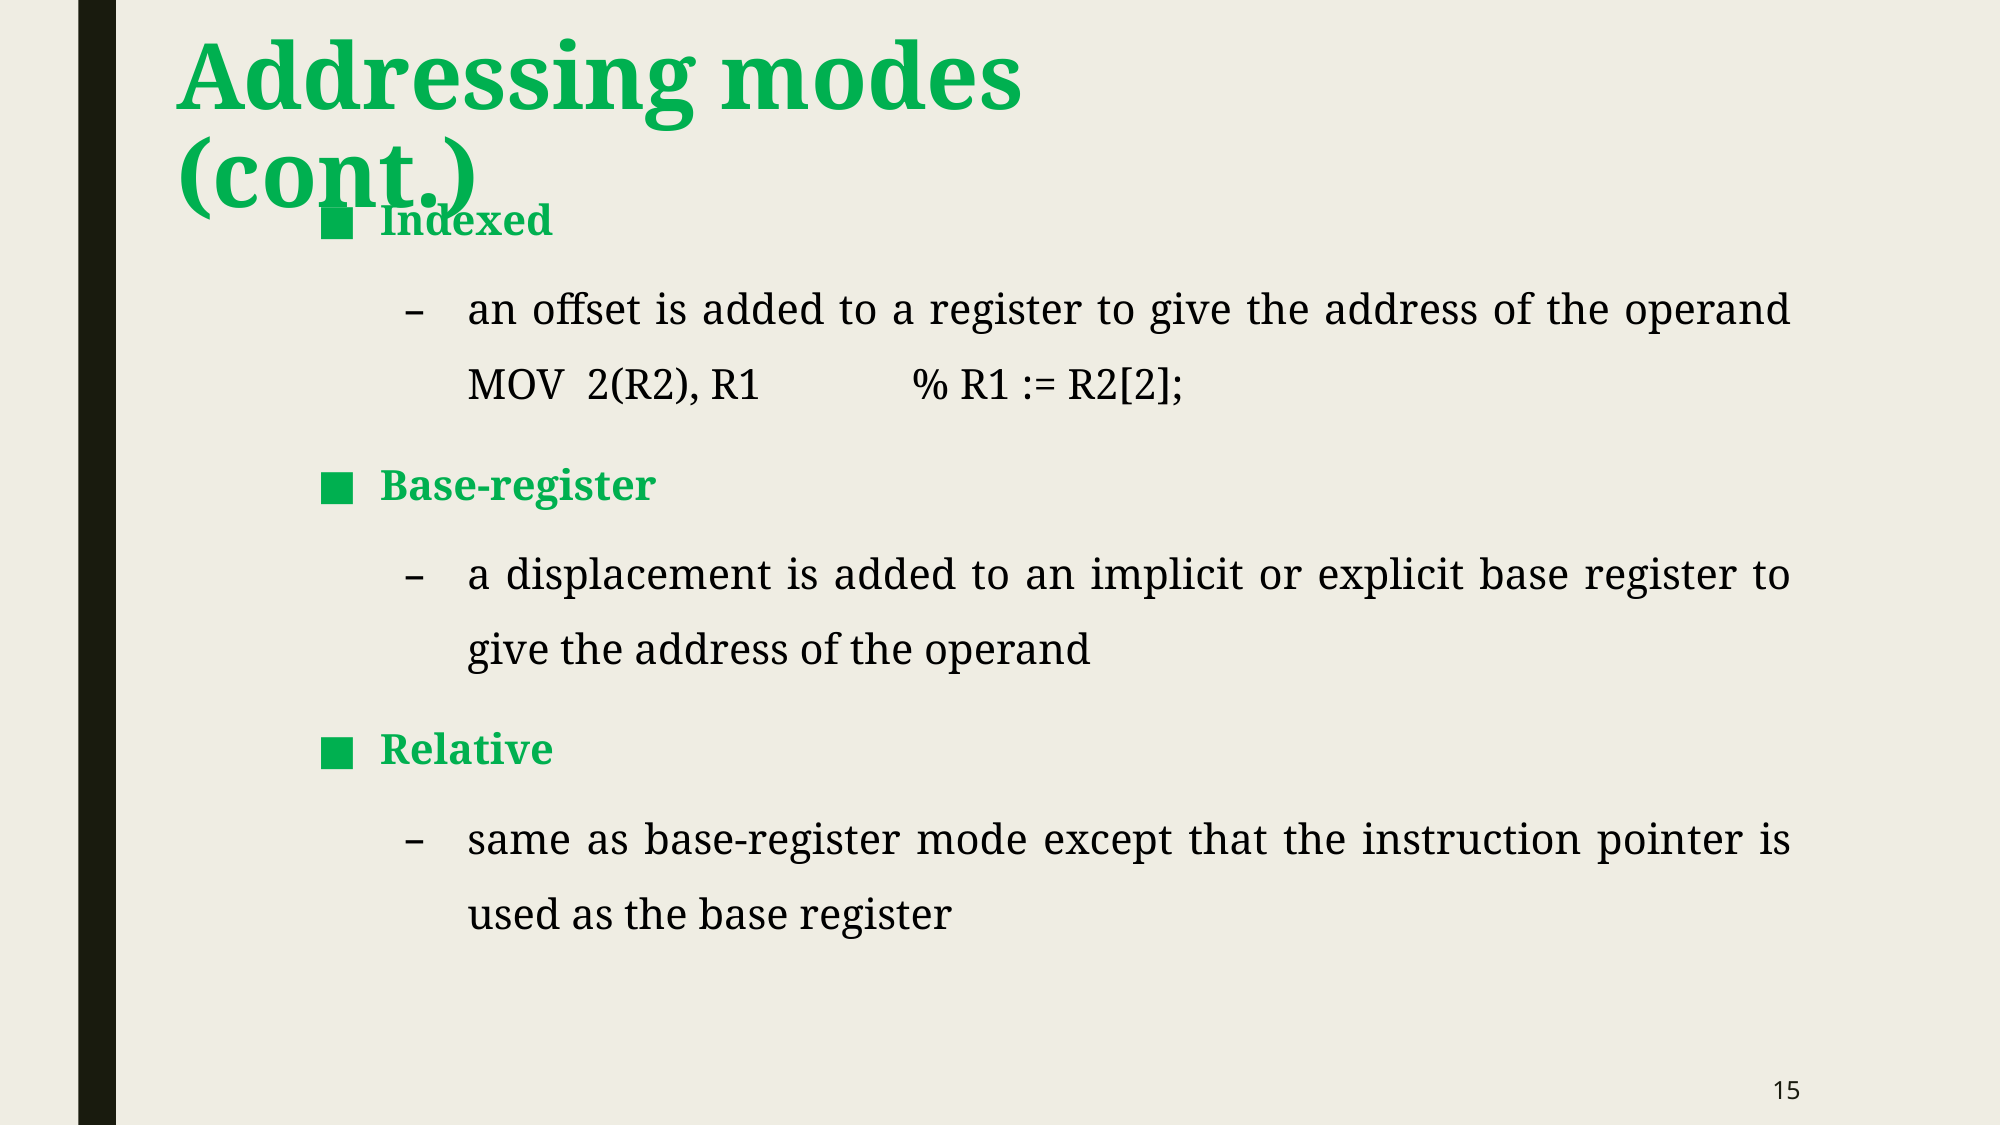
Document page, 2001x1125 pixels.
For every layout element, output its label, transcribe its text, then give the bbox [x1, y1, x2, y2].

list Indexed an offset is added to a register to give the address of the operand MOV 2(R2), R1 % R1 := R2[2]; Base-register a displacement is added to an implicit or explicit base register to give the address of the operand Relative same as base-register mode except that the instruction pointer is used as the base register [302, 161, 1807, 964]
slide_number 15 [1553, 1058, 1816, 1125]
title Addressing modes (cont.) [161, 23, 1194, 141]
